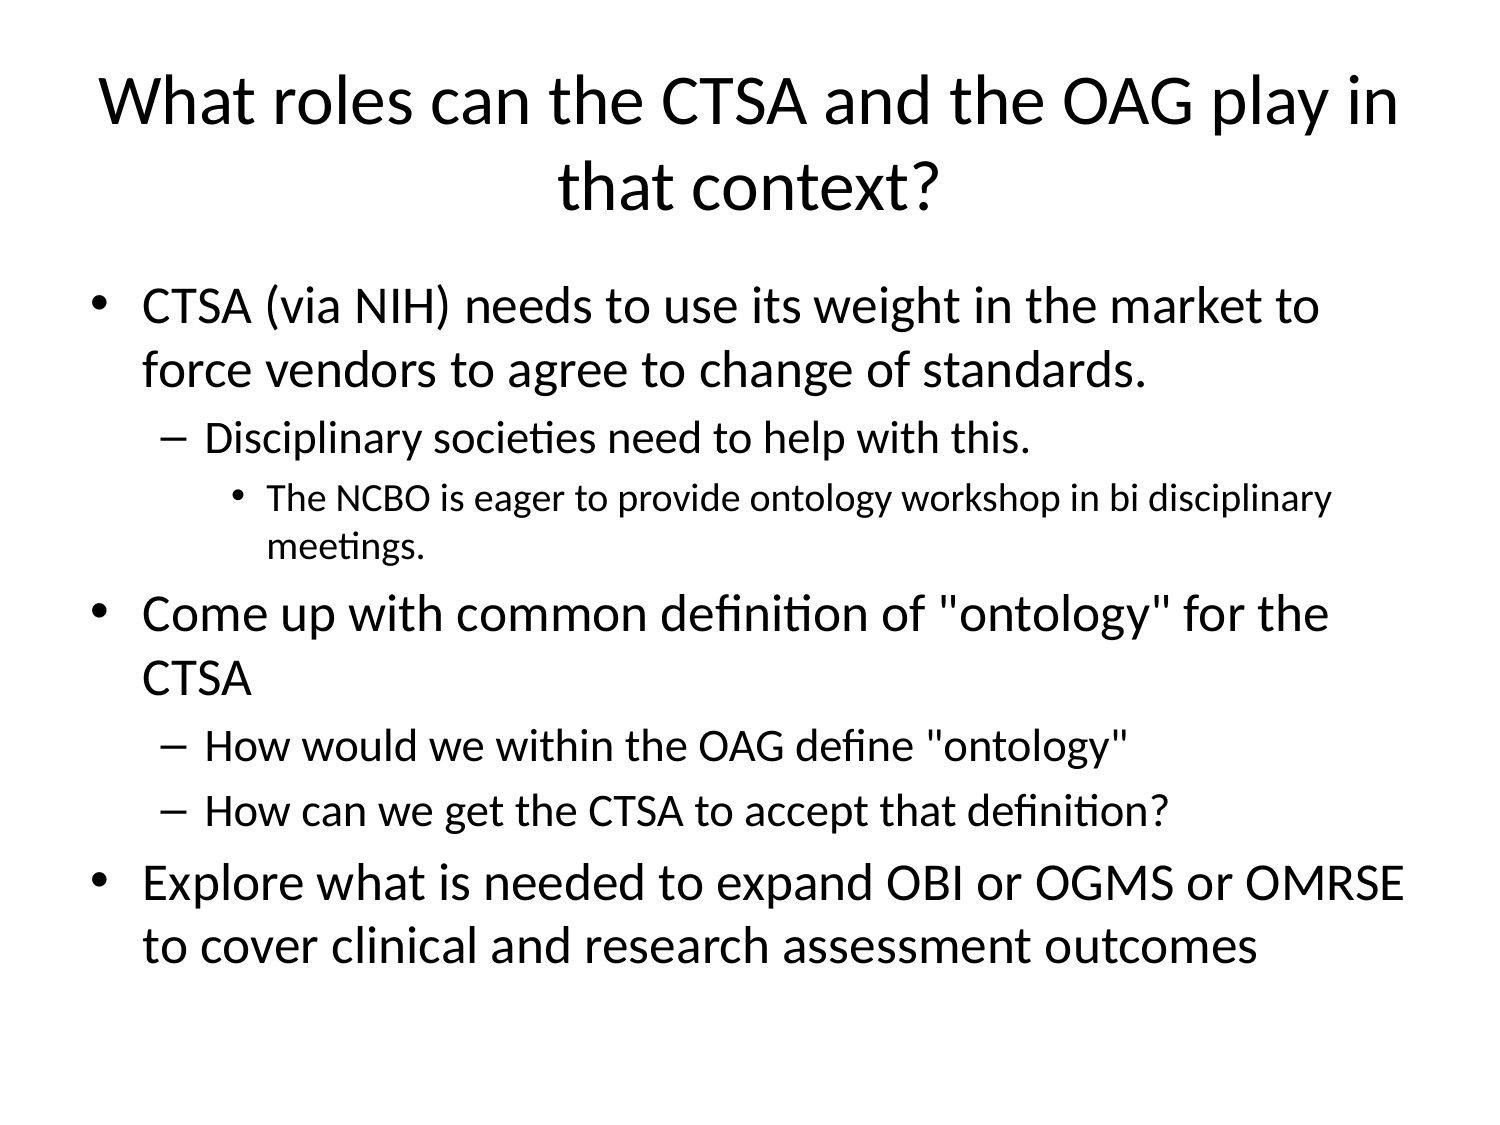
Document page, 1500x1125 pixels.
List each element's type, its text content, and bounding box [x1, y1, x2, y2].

list CTSA (via NIH) needs to use its weight in the market to force vendors to agree to change of standards. Disciplinary societies need to help with this. The NCBO is eager to provide ontology workshop in bi disciplinary meetings. Come up with common definition of "ontology" for the CTSA How would we within the OAG define "ontology" How can we get the CTSA to accept that definition? Explore what is needed to expand OBI or OGMS or OMRSE to cover clinical and research assessment outcomes [75, 262, 1425, 1005]
title What roles can the CTSA and the OAG play in that context? [75, 45, 1425, 233]
